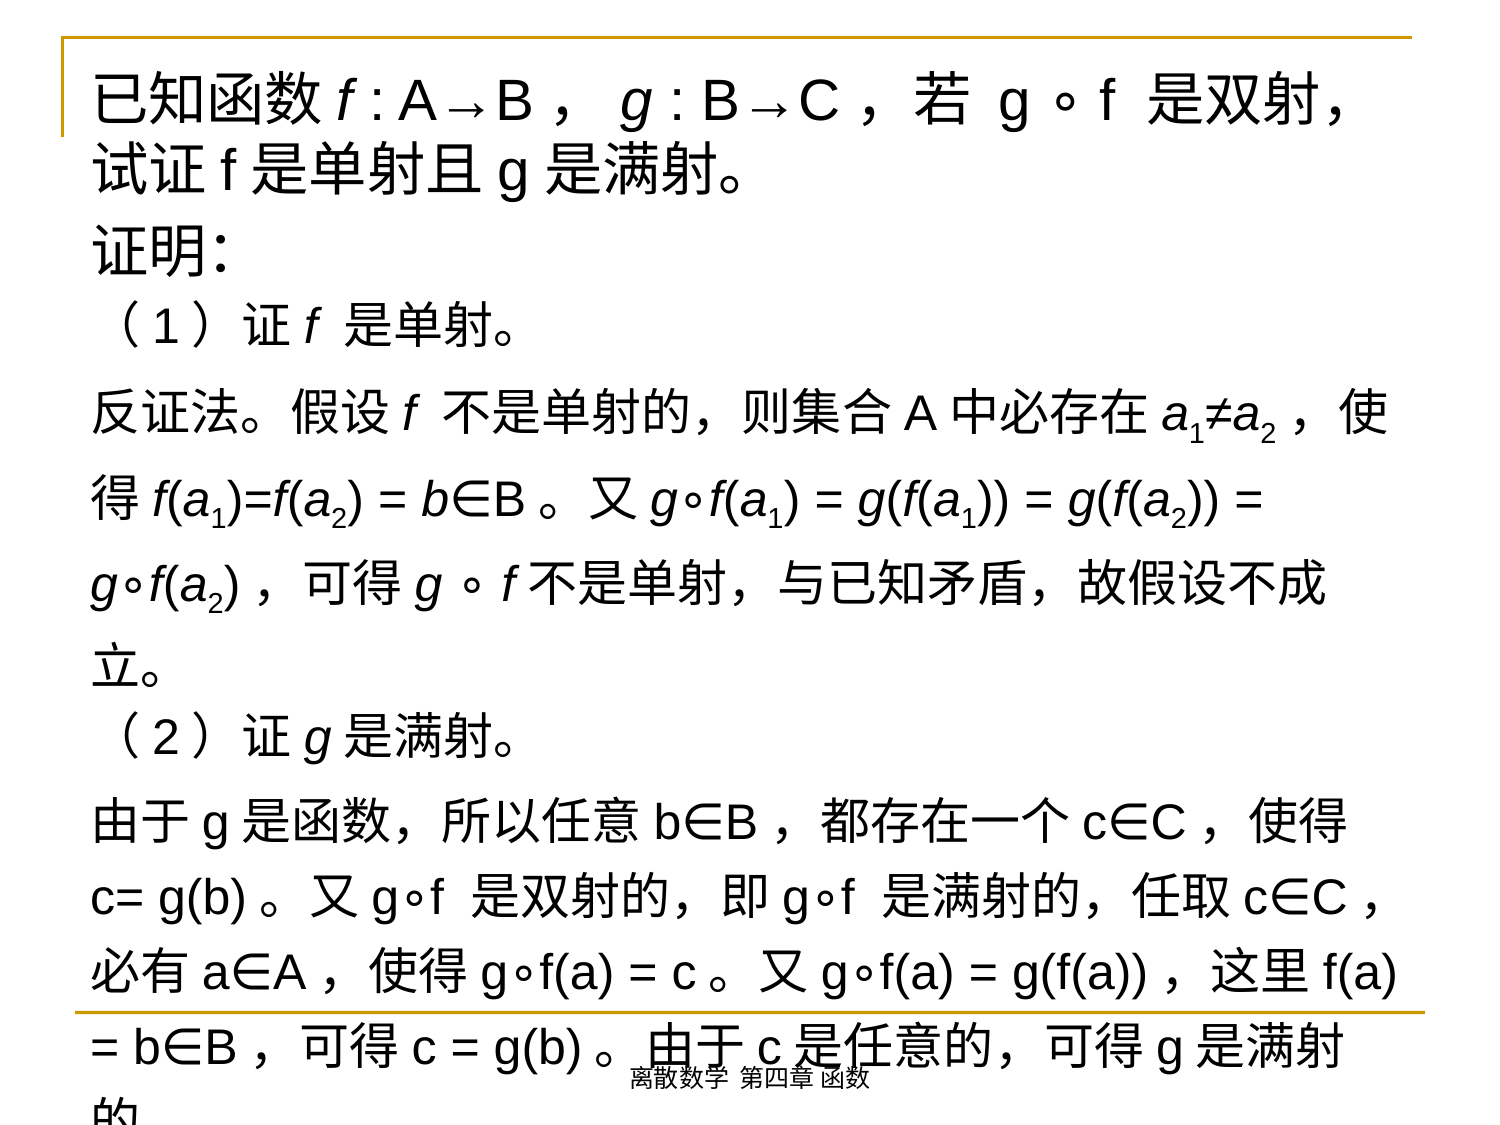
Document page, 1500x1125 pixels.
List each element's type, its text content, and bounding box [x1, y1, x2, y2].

list 已知函数f : A→B，g : B→C，若 g ∘ f 是双射，试证f是单射且g是满射。 证明： （1）证f 是单射。 反证法。假设f 不是单射的，则集合A中必存在a1≠a2，使得f(a1)=f(a2) = b∈B。又g∘f(a1) = g(f(a1)) = g(f(a2)) = g∘f(a2)，可得g ∘ f不是单射，与已知矛盾，故假设不成立。 （2）证g是满射。 由于g是函数，所以任意b∈B，都存在一个c∈C，使得c= g(b)。又g∘f 是双射的，即g∘f 是满射的，任取c∈C，必有a∈A，使得g∘f(a) = c。又g∘f(a) = g(f(a))，这里f(a) = b∈B，可得c = g(b)。由于c是任意的，可得g是满射的。 [74, 54, 1426, 1006]
footer 离散数学 第四章 函数 [512, 1024, 988, 1101]
slide_number [1074, 1023, 1426, 1100]
slide_number [74, 1023, 426, 1100]
